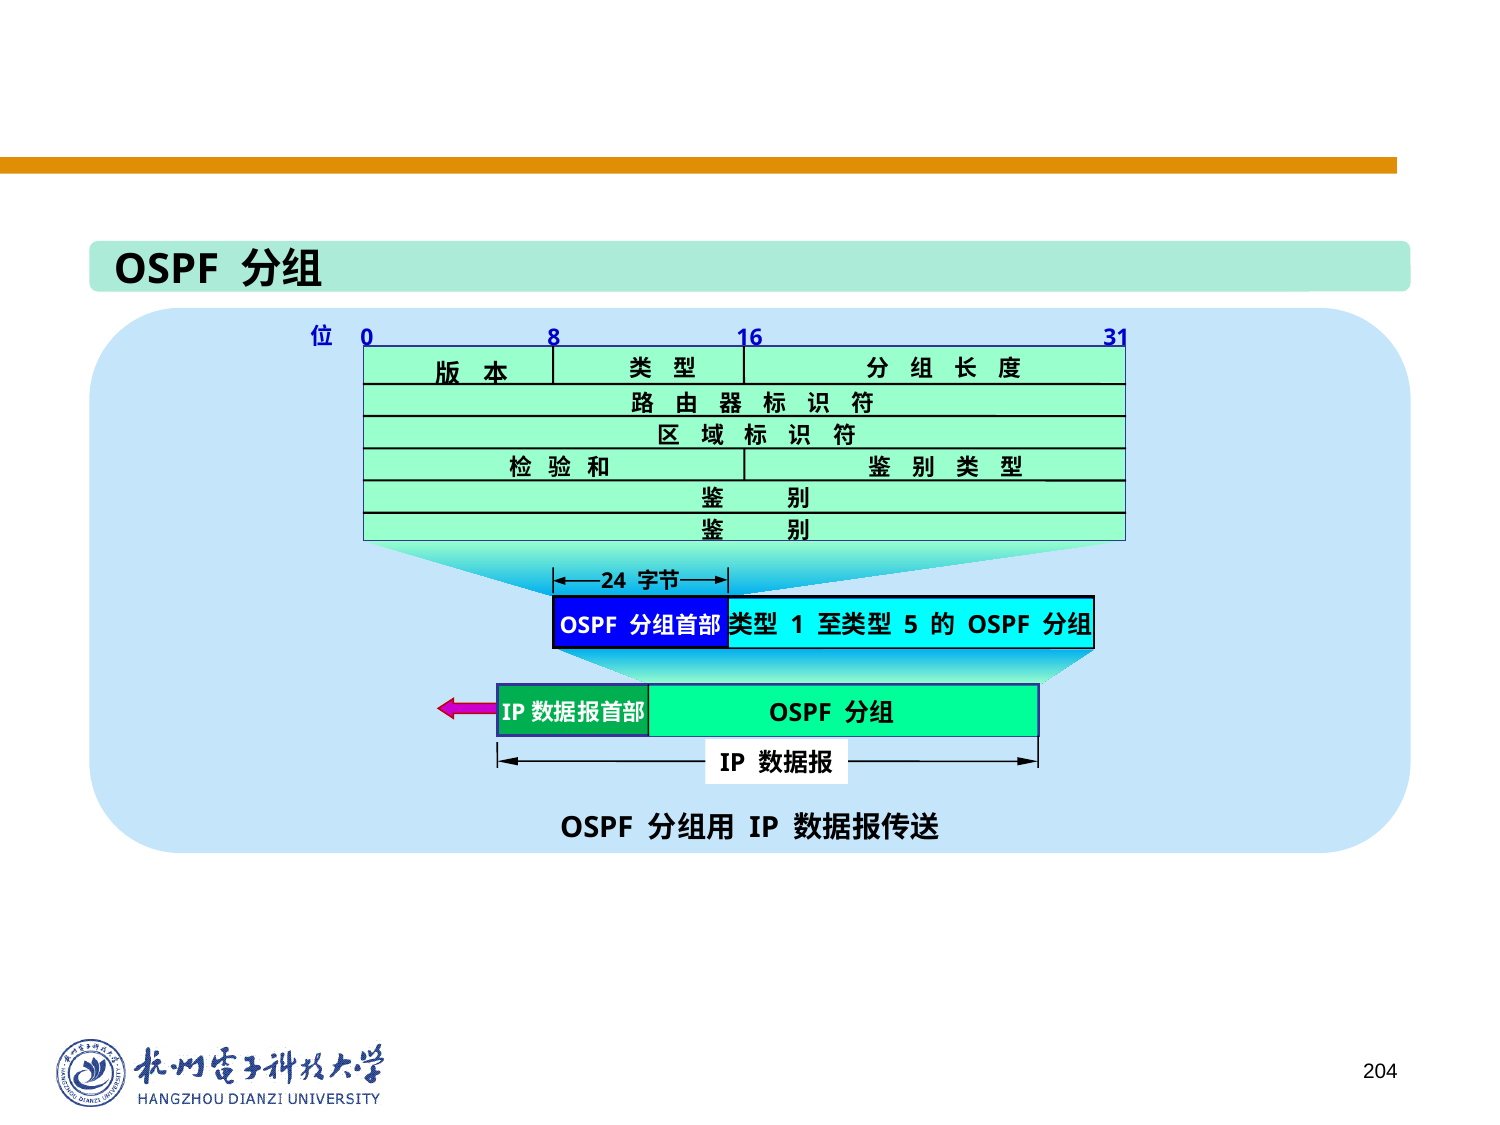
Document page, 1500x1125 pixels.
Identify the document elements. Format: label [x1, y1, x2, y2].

text_box [88, 306, 1412, 855]
text_box [89, 234, 1411, 299]
picture [55, 1025, 407, 1125]
